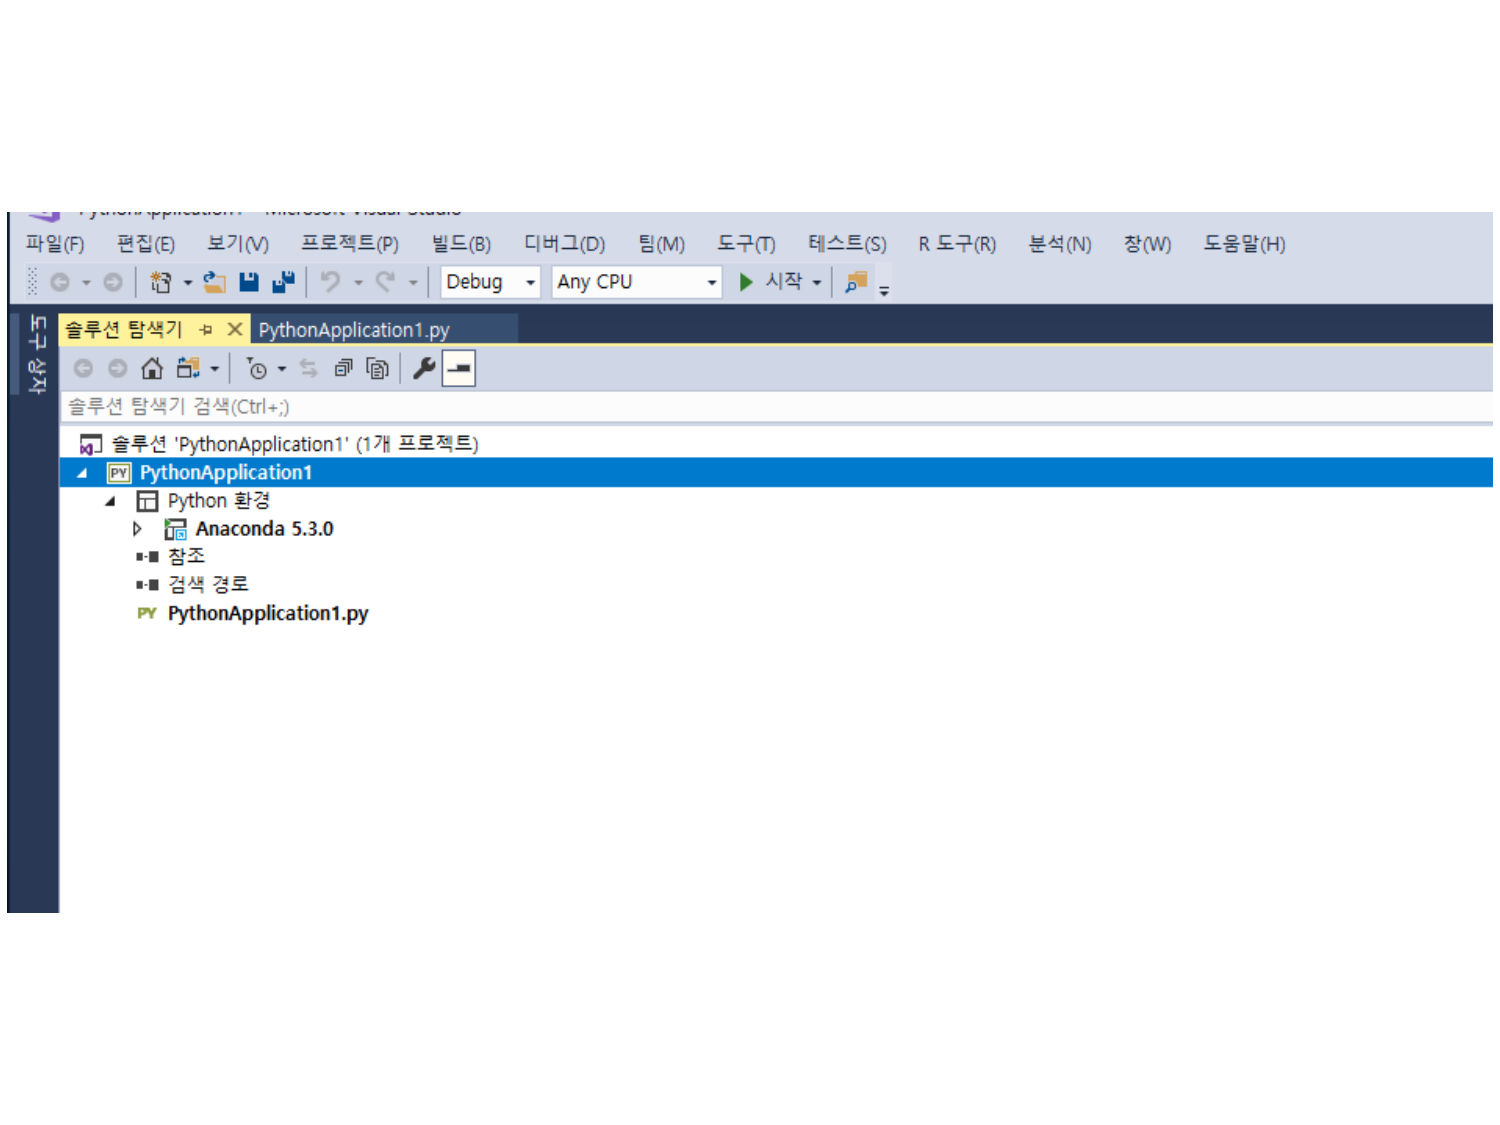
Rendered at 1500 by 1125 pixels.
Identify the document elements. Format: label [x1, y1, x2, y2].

picture [7, 212, 1493, 913]
